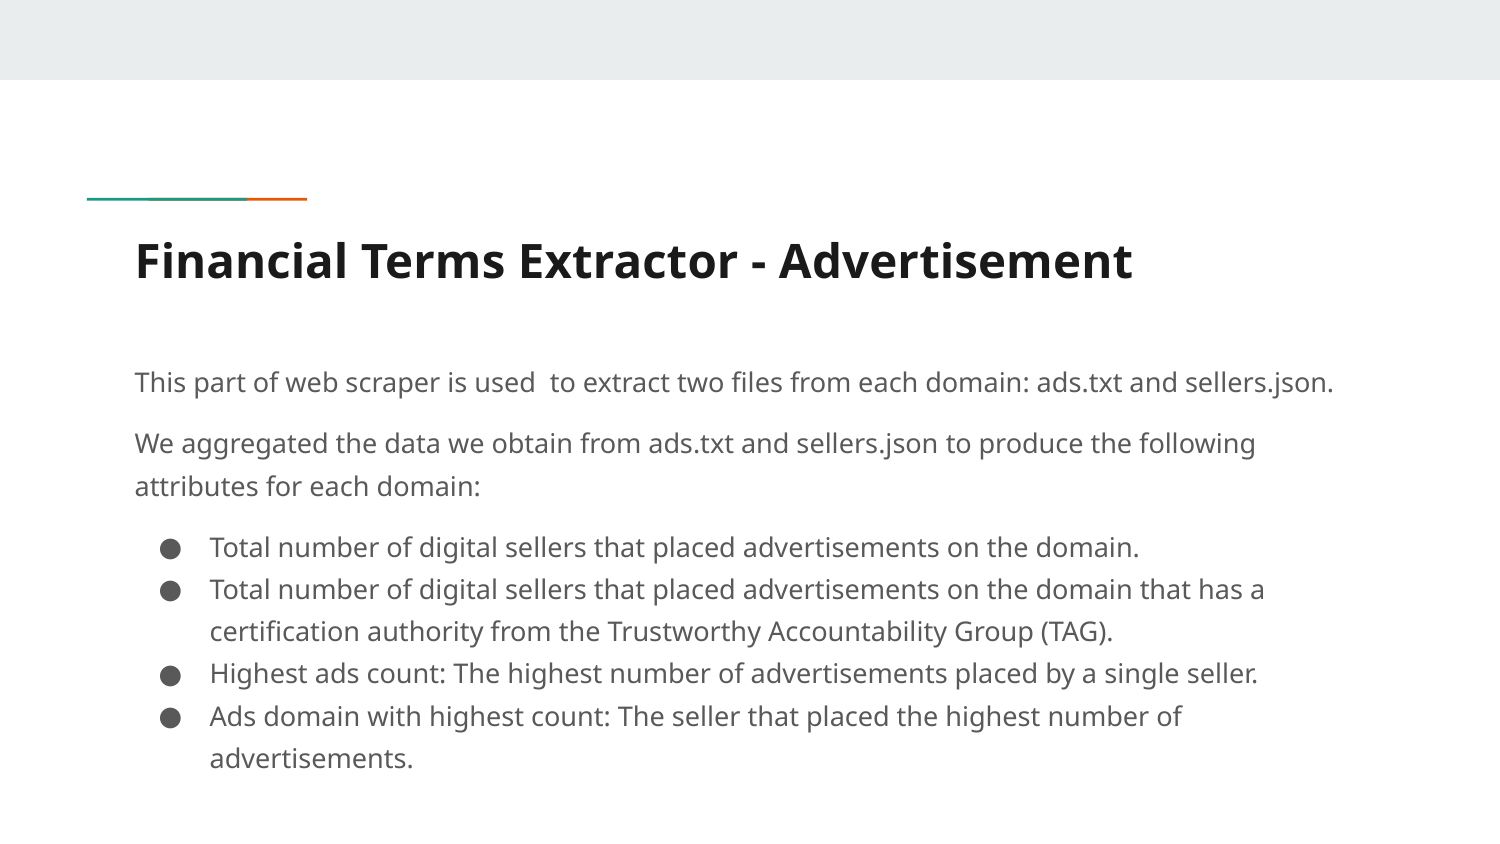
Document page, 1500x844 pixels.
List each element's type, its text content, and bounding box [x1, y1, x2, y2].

title Financial Terms Extractor - Advertisement [119, 216, 1381, 305]
list This part of web scraper is used to extract two files from each domain: ads.txt and sellers.json. We aggregated the data we obtain from ads.txt and sellers.json to produce the following attributes for each domain: Total number of digital sellers that placed advertisements on the domain. Total number of digital sellers that placed advertisements on the domain that has a certification authority from the Trustworthy Accountability Group (TAG). Highest ads count: The highest number of advertisements placed by a single seller. Ads domain with highest count: The seller that placed the highest number of advertisements. [119, 341, 1381, 825]
